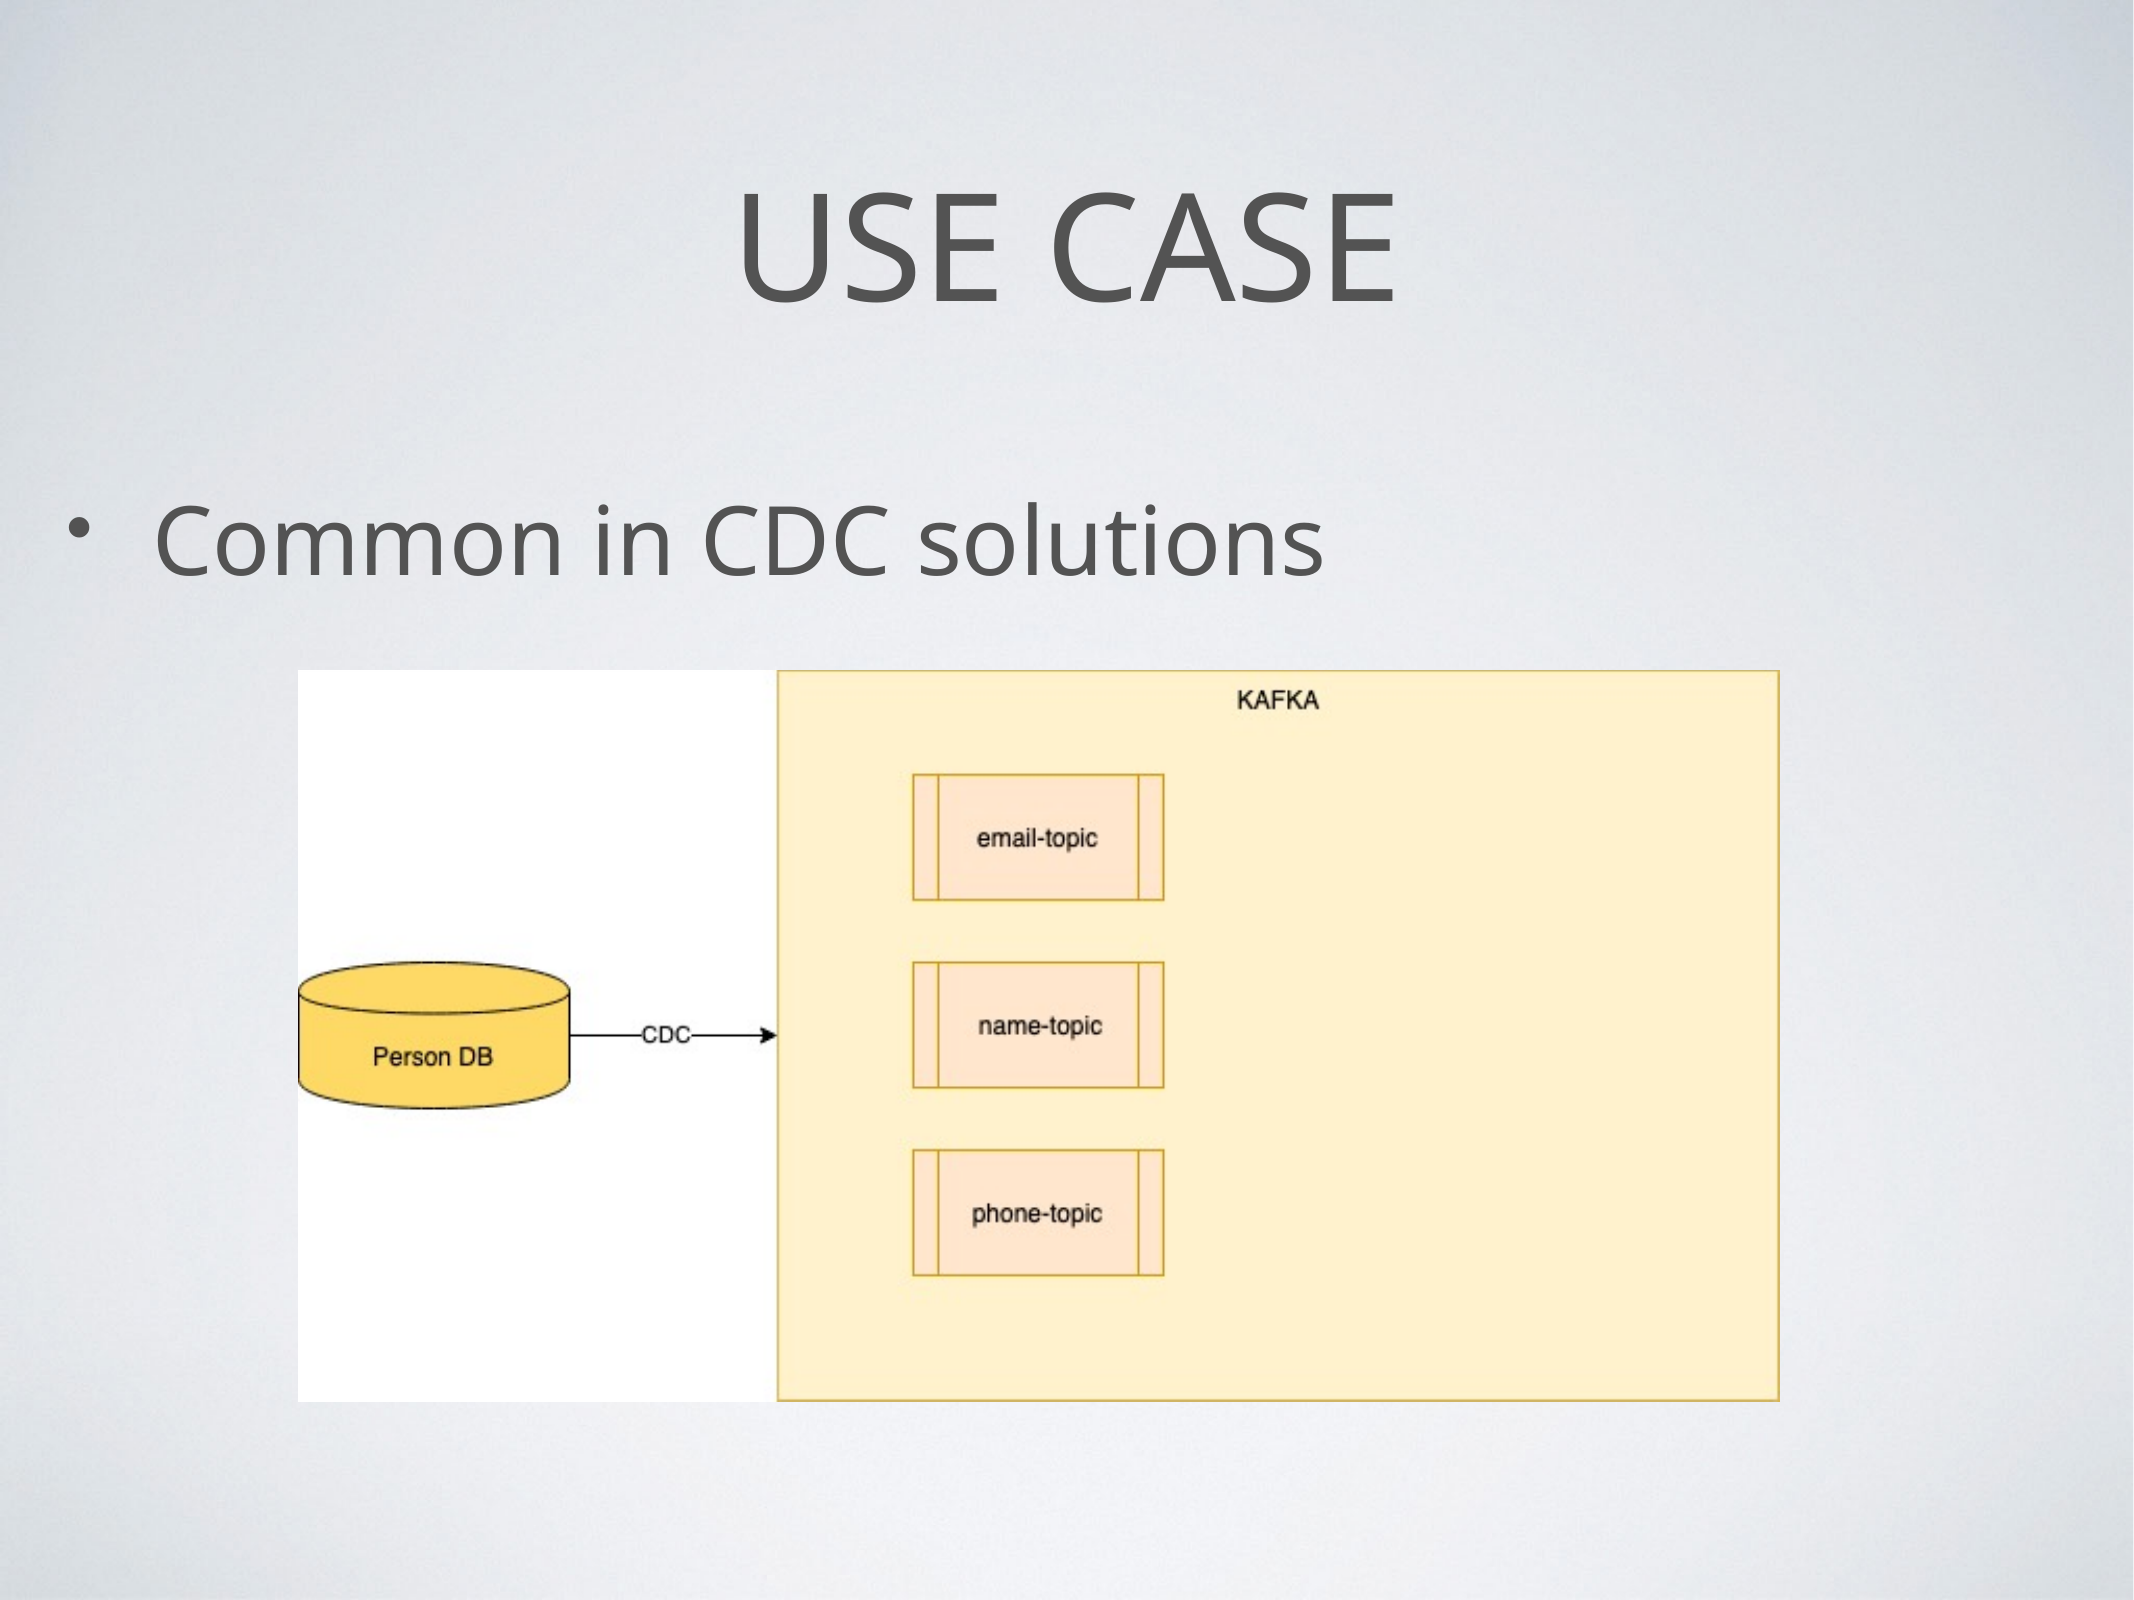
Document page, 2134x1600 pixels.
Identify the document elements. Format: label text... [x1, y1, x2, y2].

title Use Case [57, 41, 2076, 443]
list Common in CDC solutions [57, 447, 2076, 1482]
picture [0, 0, 2134, 1600]
